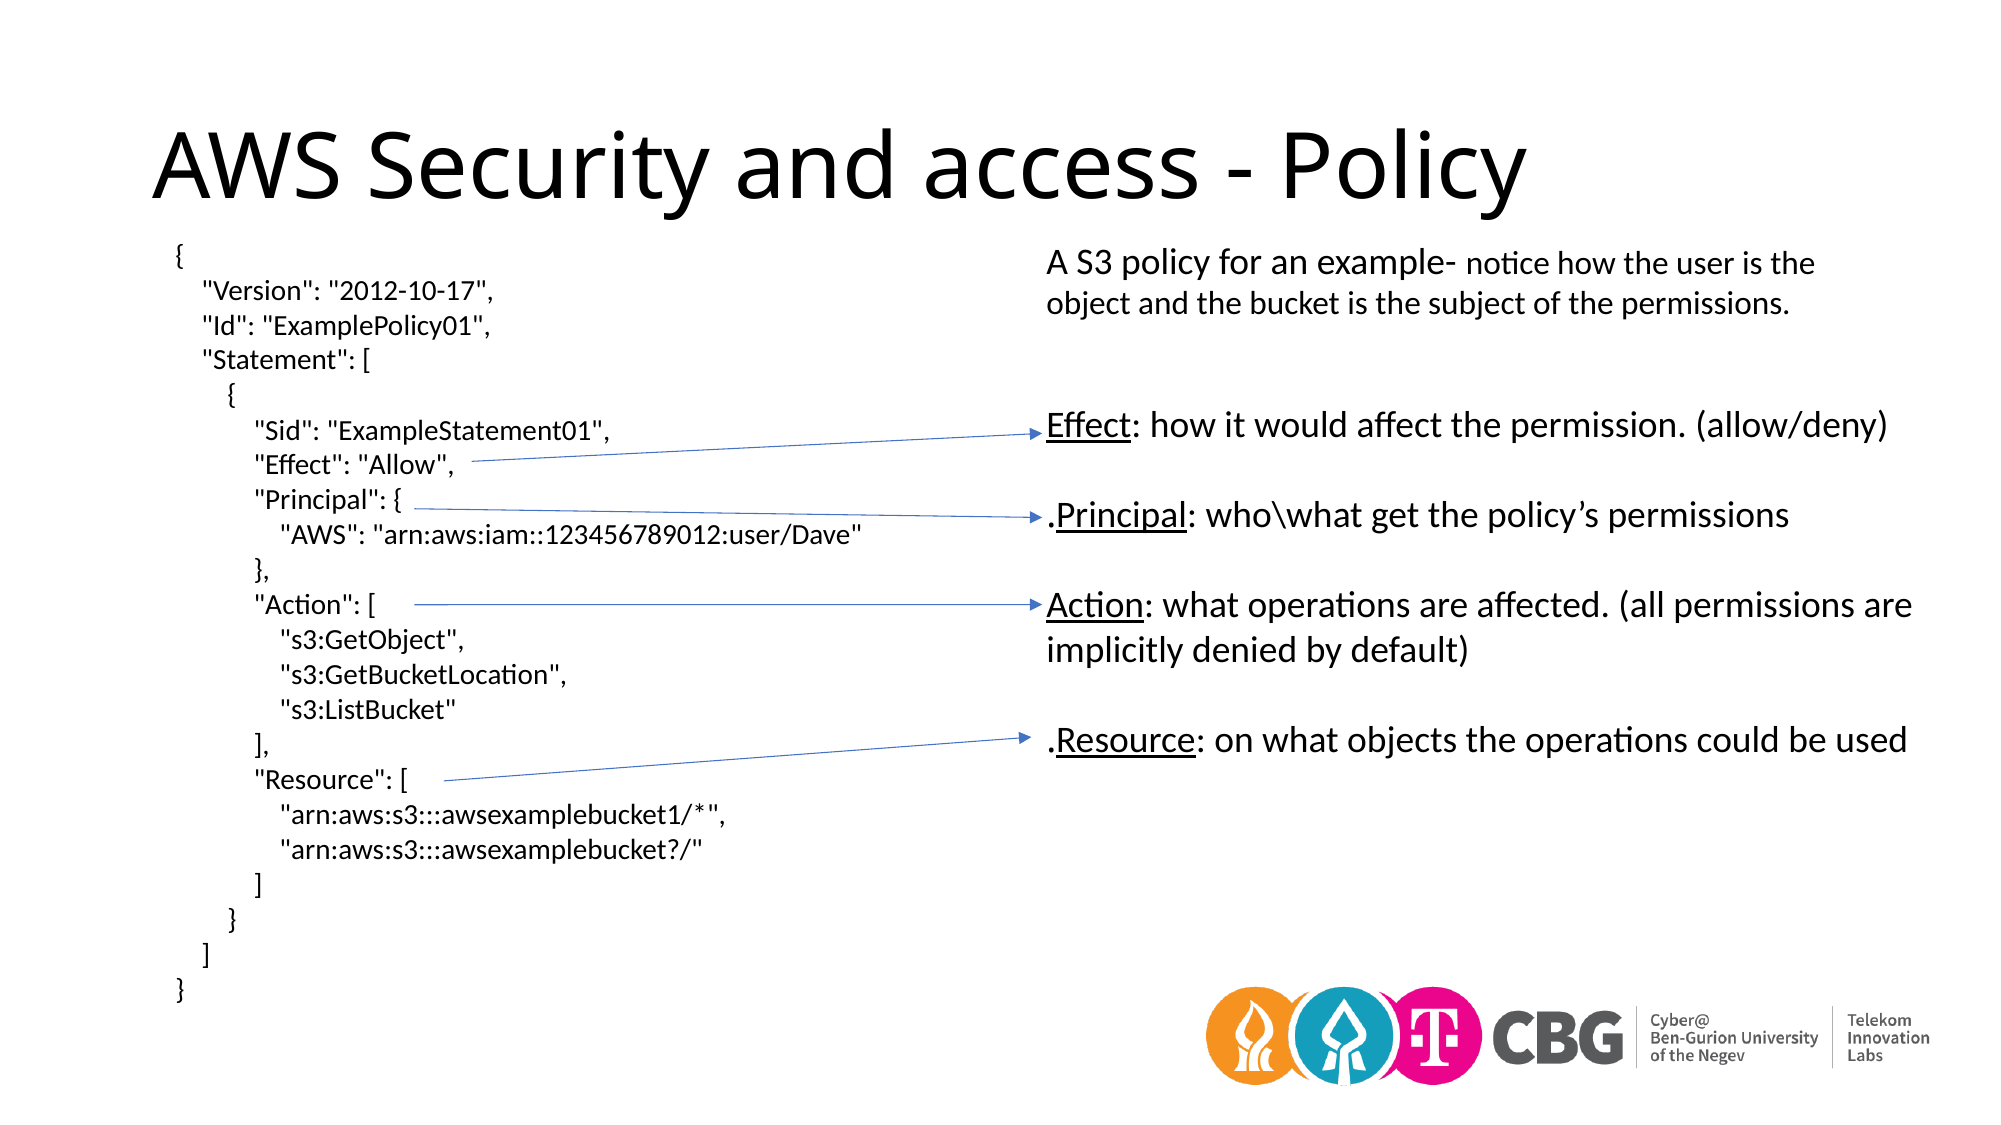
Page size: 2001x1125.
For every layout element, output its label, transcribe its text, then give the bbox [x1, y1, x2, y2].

text_box A S3 policy for an example- notice how the user is the object and the bucket is the subject of the permissions. [1031, 229, 1906, 329]
title AWS Security and access - Policy [137, 59, 1863, 278]
text_box { "Version": "2012-10-17", "Id": "ExamplePolicy01", "Statement": [ { "Sid": "ExampleStatement01", "Effect": "Allow", "Principal": { "AWS": "arn:aws:iam::123456789012:user/Dave" }, "Action": [ "s3:GetObject", "s3:GetBucketLocation", "s3:ListBucket" ], "Resource": [ "arn:aws:s3:::awsexamplebucket1/*", "arn:aws:s3:::awsexamplebucket?/" ] } ] } [160, 228, 1032, 1013]
text_box Effect: how it would affect the permission. (allow/deny) Principal: who\what get the policy’s permissions. Action: what operations are affected. (all permissions are implicitly denied by default) Resource: on what objects the operations could be used. [1031, 347, 1961, 813]
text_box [471, 433, 1043, 462]
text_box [443, 736, 1032, 781]
picture [1135, 912, 2000, 1125]
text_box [414, 508, 1043, 518]
